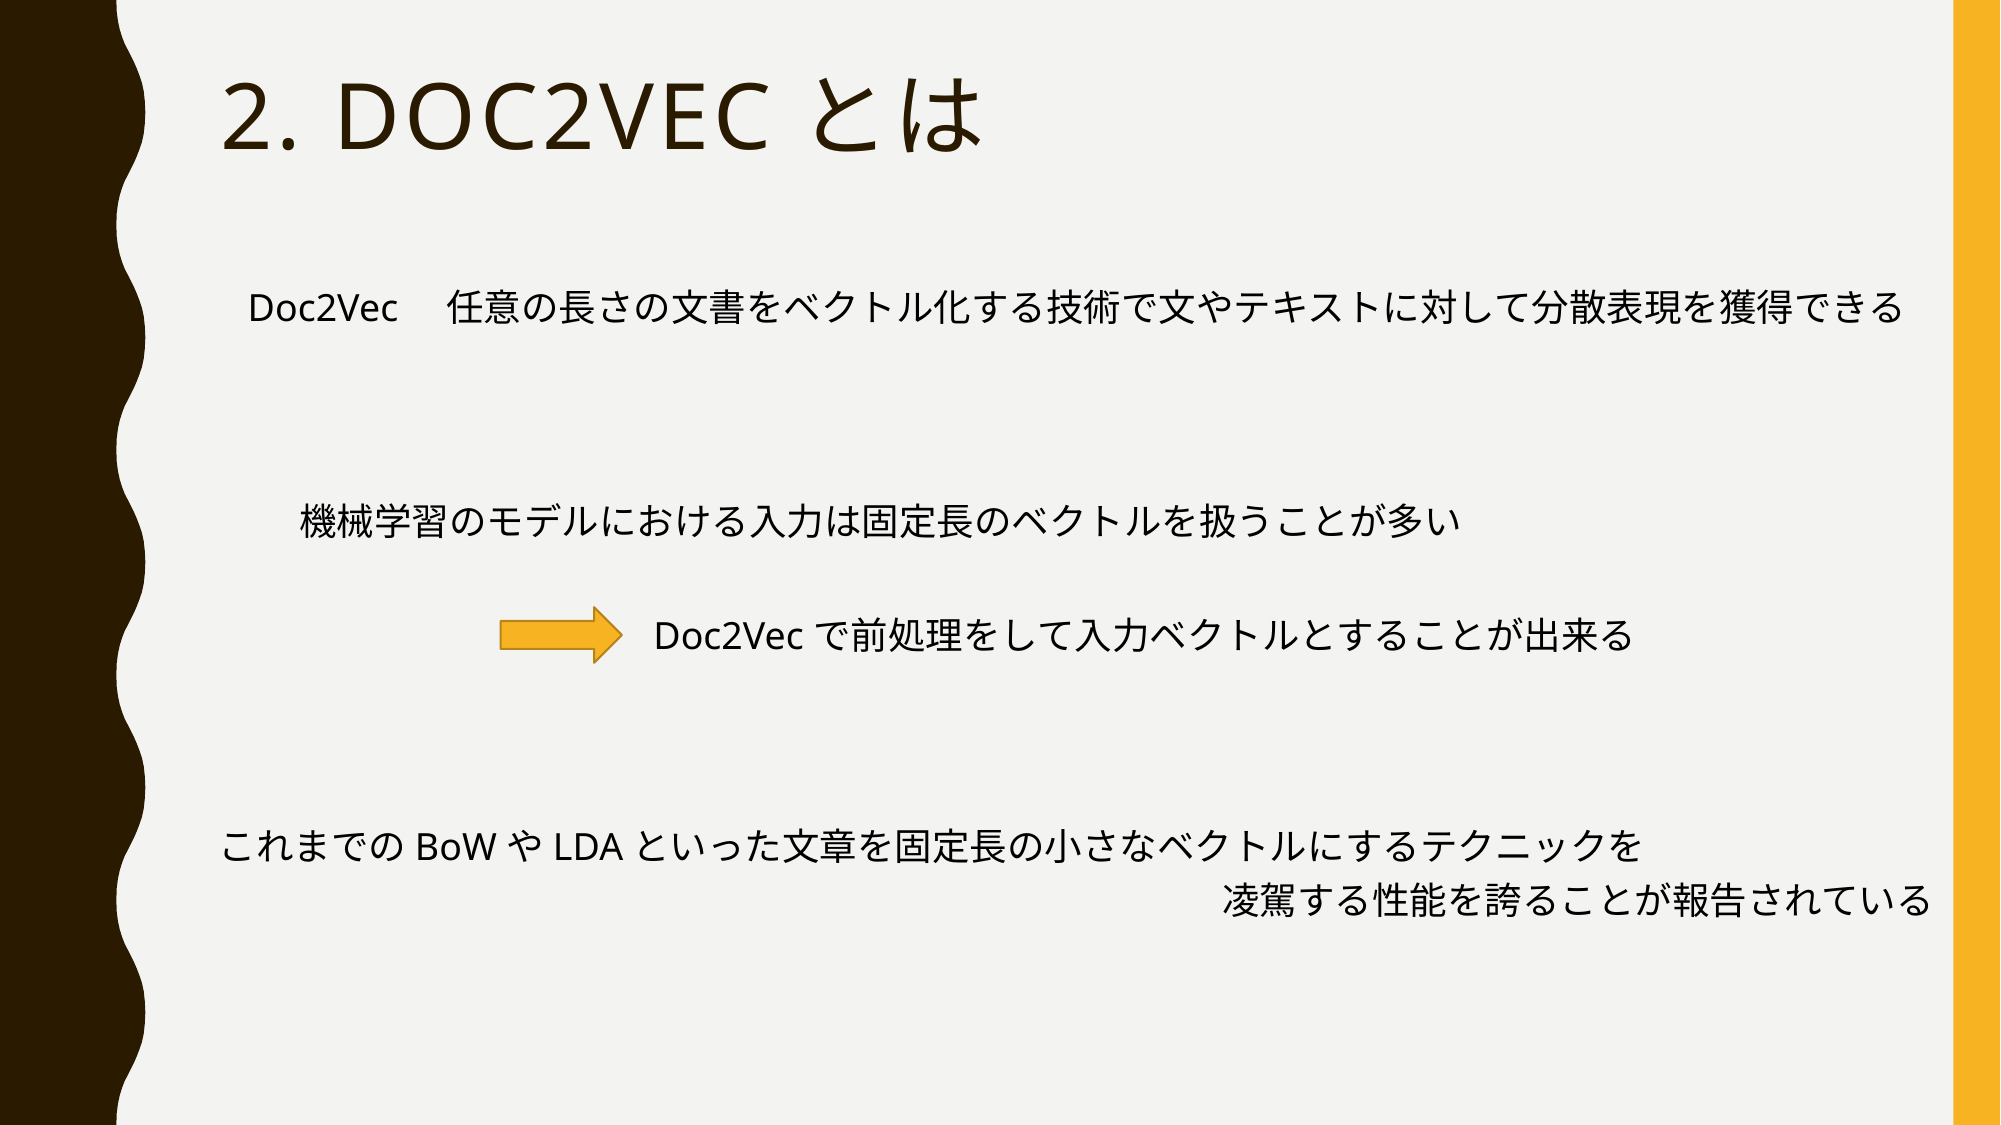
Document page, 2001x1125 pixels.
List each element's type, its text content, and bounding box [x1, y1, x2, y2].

title 2. Doc2Vecとは [205, 62, 1875, 186]
text_box 任意の長さの文書をベクトル化する技術で文やテキストに対して分散表現を獲得できる [431, 276, 1922, 337]
text_box Doc2Vecで前処理をして入力ベクトルとすることが出来る [638, 604, 1651, 665]
text_box [499, 606, 623, 664]
text_box 機械学習のモデルにおける入力は固定長のベクトルを扱うことが多い [284, 490, 1477, 551]
text_box これまでのBoWやLDAといった文章を固定長の小さなベクトルにするテクニックを [203, 815, 1660, 876]
text_box Doc2Vec [232, 276, 414, 337]
text_box 凌駕する性能を誇ることが報告されている [1207, 869, 1949, 930]
